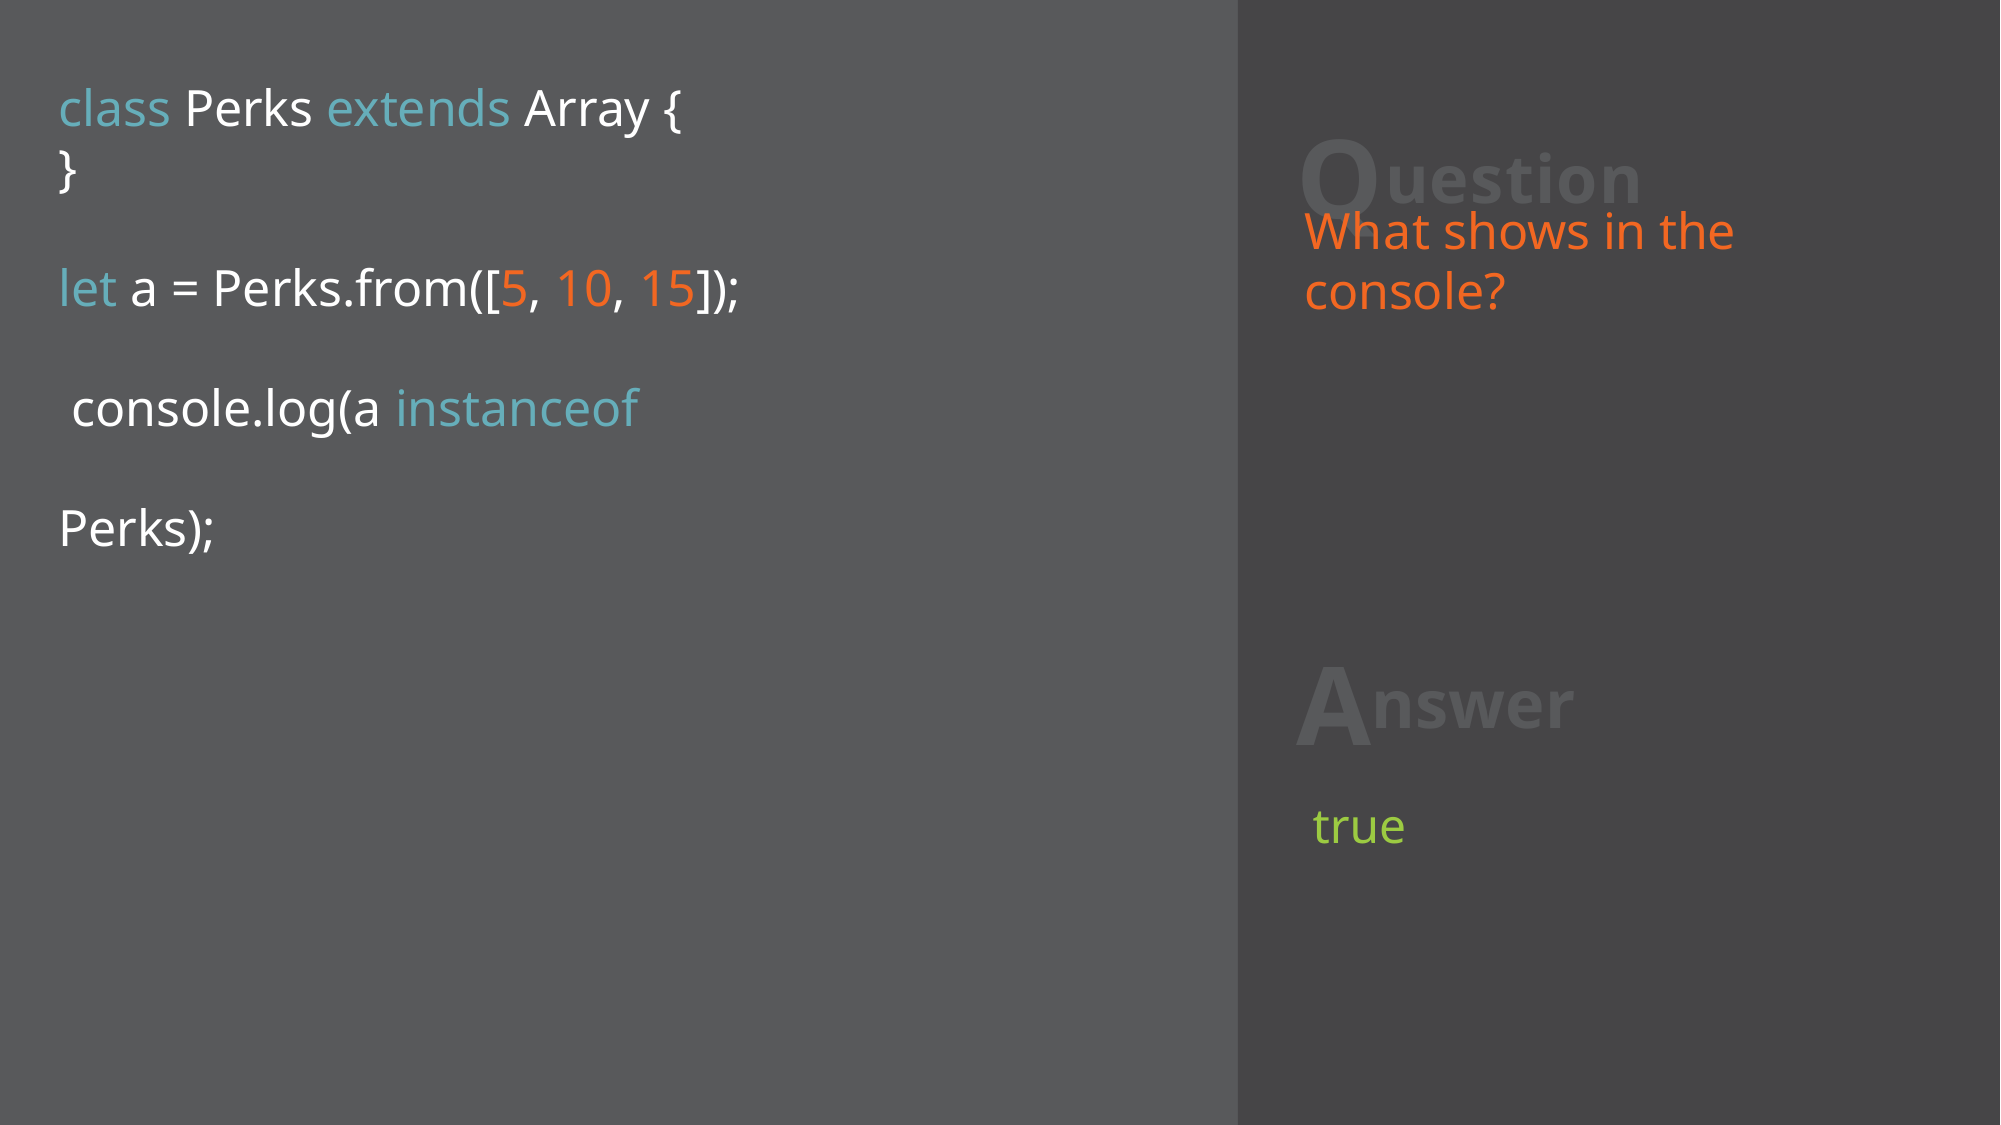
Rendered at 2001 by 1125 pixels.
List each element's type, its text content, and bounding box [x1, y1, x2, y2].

list What shows in the console? Answer true [1288, 197, 1767, 854]
text_box class Perks extends Array { } let a = Perks.from([5, 10, 15]); console.log(a instanceof Perks); [56, 73, 752, 556]
title Question [343, 14, 1656, 242]
